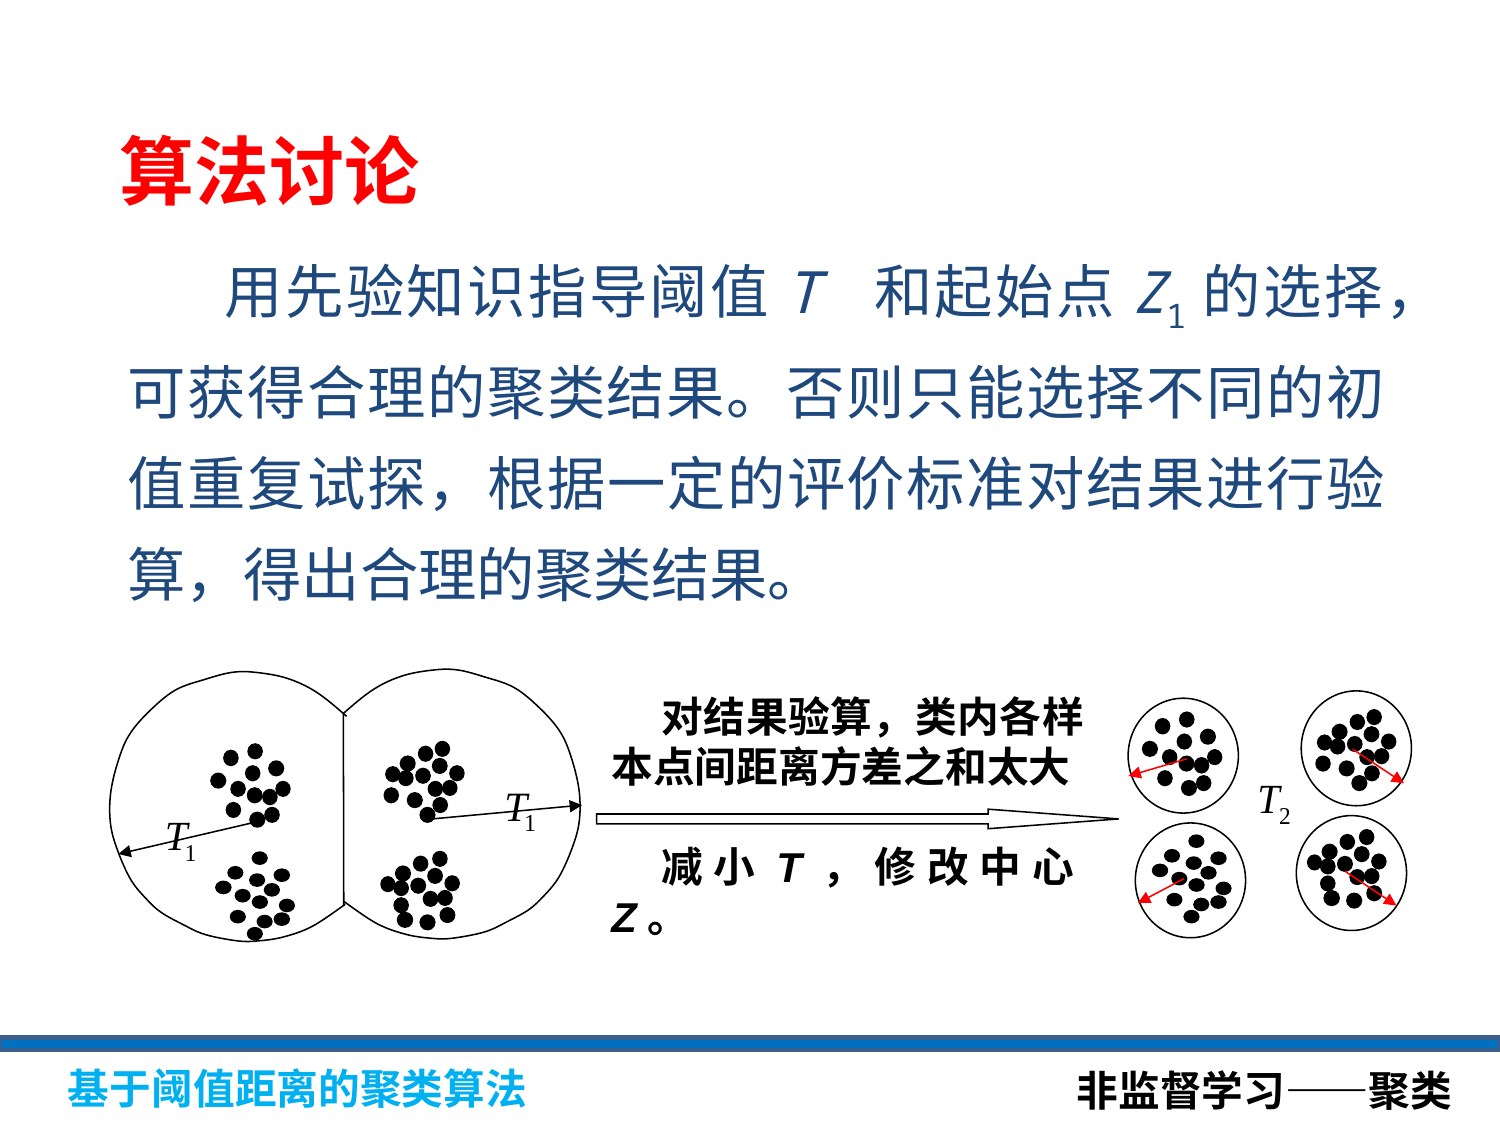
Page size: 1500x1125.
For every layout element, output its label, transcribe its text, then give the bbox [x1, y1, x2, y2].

text_box 用先验知识指导阈值T 和起始点Z1的选择，可获得合理的聚类结果。否则只能选择不同的初值重复试探，根据一定的评价标准对结果进行验算，得出合理的聚类结果。 [112, 224, 1400, 616]
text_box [596, 690, 1119, 927]
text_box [109, 668, 583, 943]
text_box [1127, 690, 1412, 938]
text_box 算法讨论 [104, 90, 435, 222]
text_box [0, 1037, 1500, 1123]
